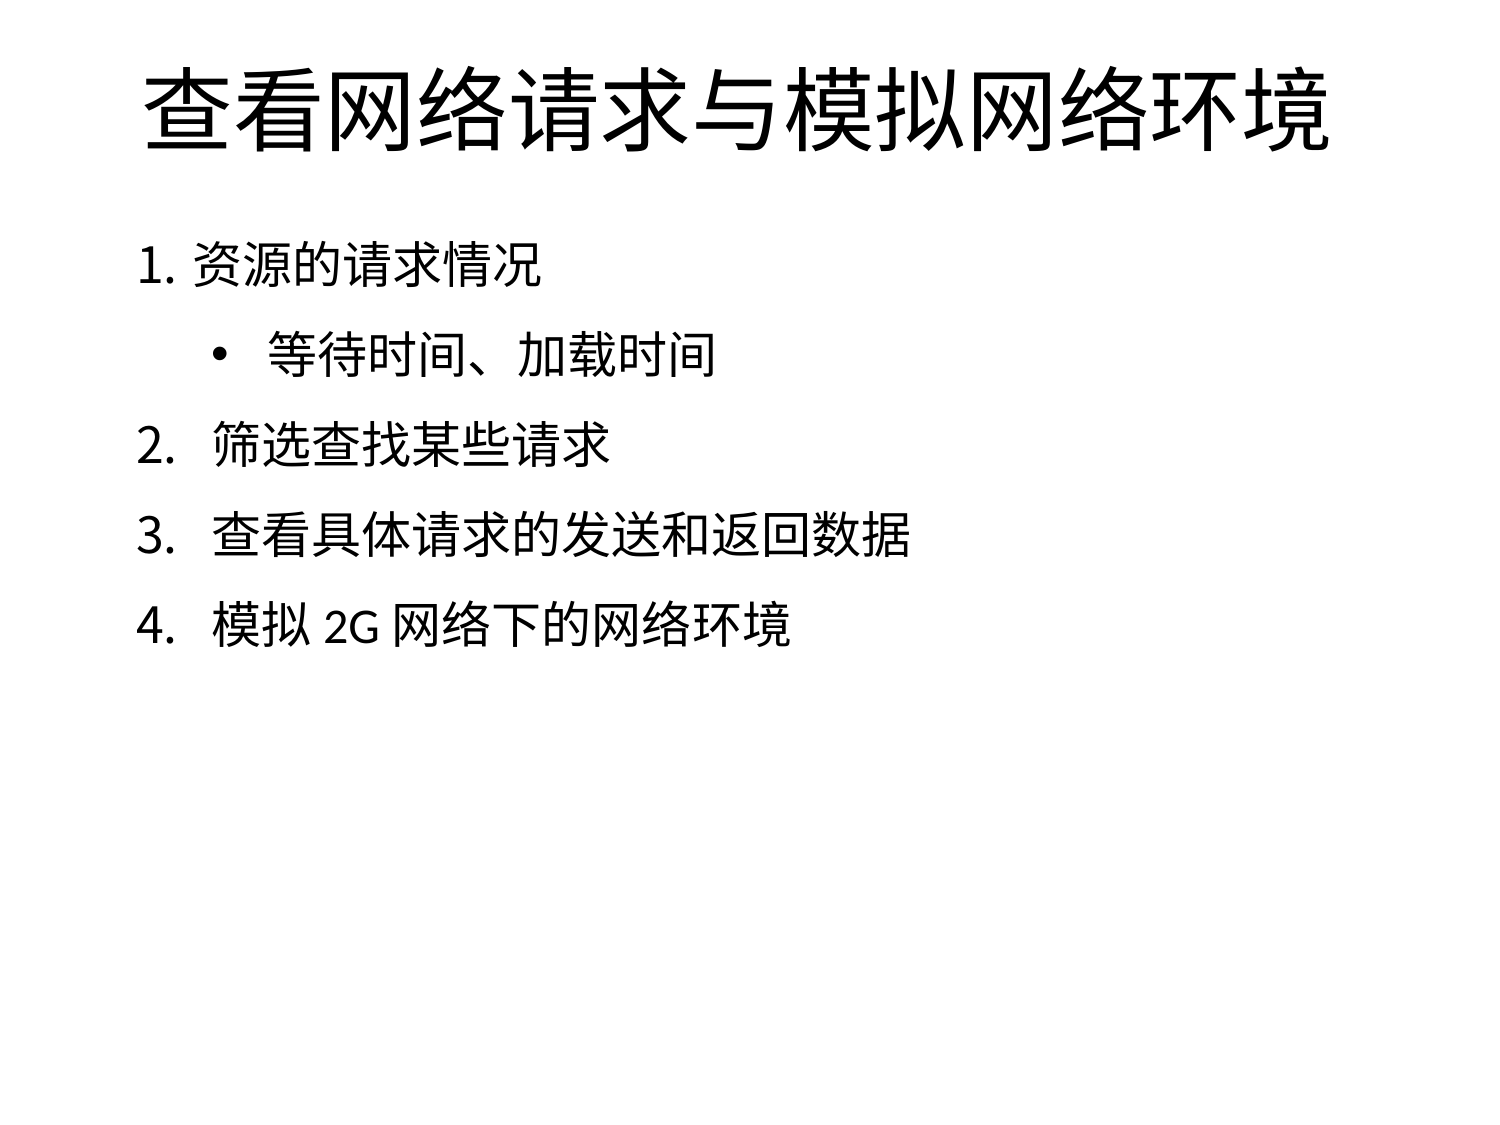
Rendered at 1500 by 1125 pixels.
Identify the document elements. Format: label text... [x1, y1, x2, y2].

text_box 资源的请求情况 等待时间、加载时间 筛选查找某些请求 查看具体请求的发送和返回数据 模拟2G网络下的网络环境 [121, 196, 1421, 661]
title 查看网络请求与模拟网络环境 [100, 42, 1376, 173]
